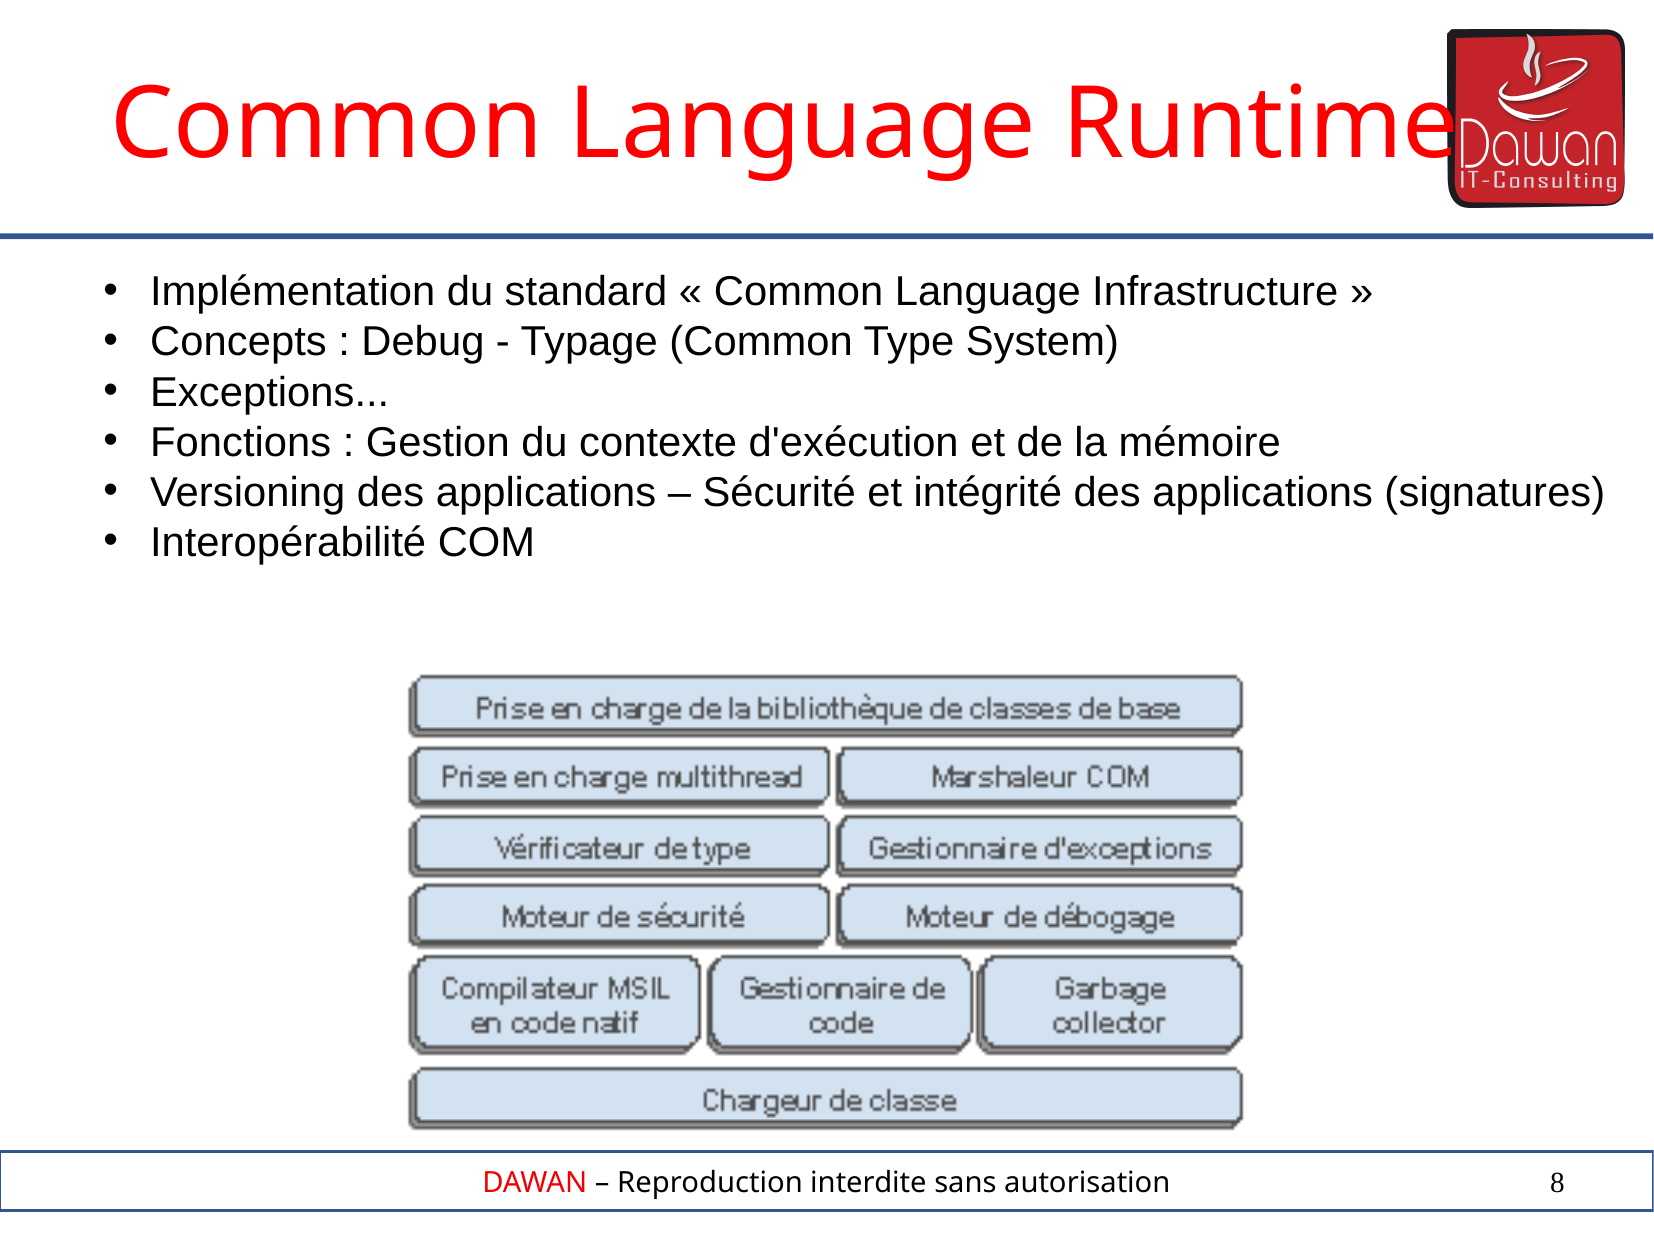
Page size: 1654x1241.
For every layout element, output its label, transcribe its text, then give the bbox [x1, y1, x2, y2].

text_box Common Language Runtime [47, 50, 1524, 182]
slide_number 8 [1185, 1163, 1565, 1228]
text_box Implémentation du standard « Common Language Infrastructure » Concepts : Debug - Typage (Common Type System) Exceptions... Fonctions : Gestion du contexte d'exécution et de la mémoire Versioning des applications – Sécurité et intégrité des applications (signatures) Interopérabilité COM [88, 256, 1565, 662]
picture [1447, 29, 1625, 208]
picture [401, 670, 1258, 1146]
